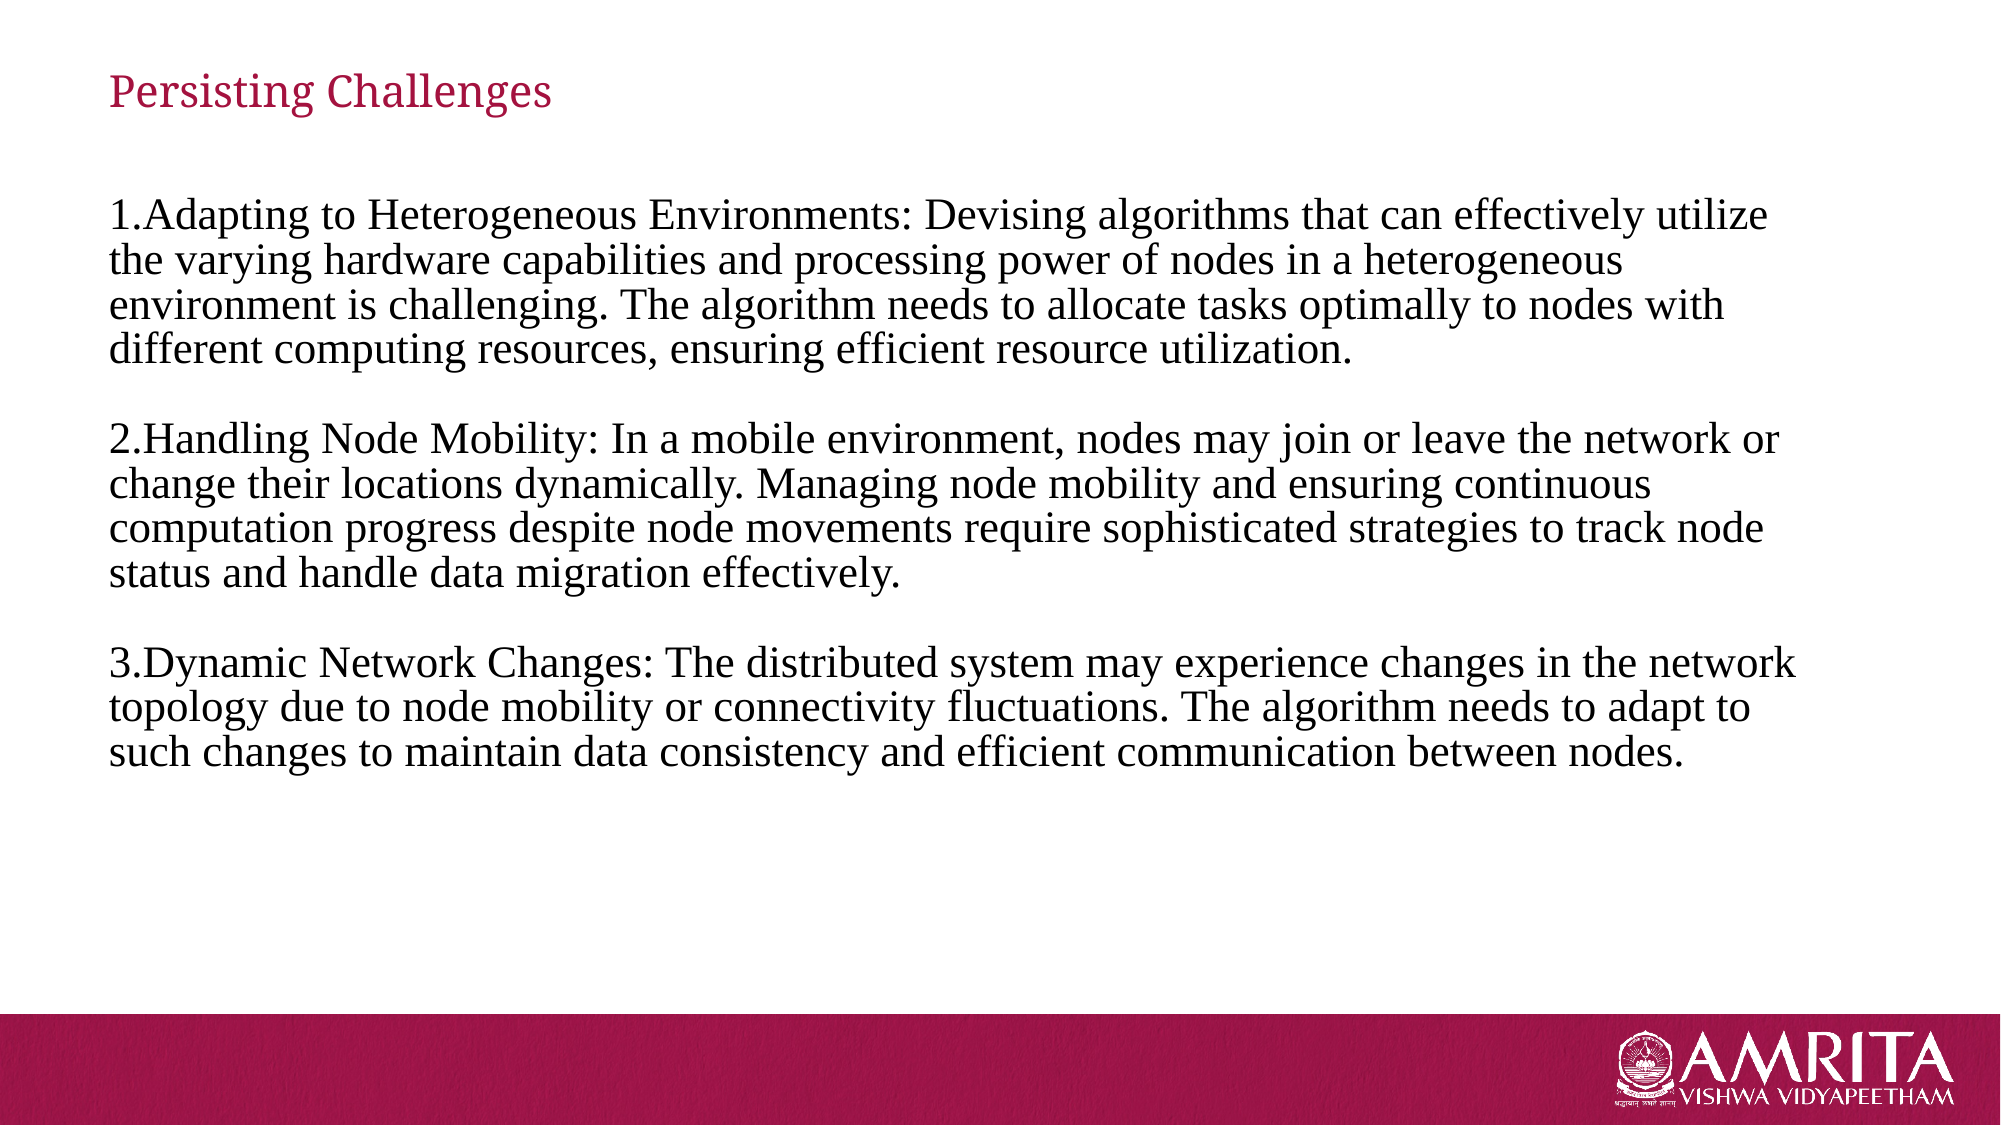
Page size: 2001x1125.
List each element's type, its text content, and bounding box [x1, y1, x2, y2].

list 1.Adapting to Heterogeneous Environments: Devising algorithms that can effectively utilize the varying hardware capabilities and processing power of nodes in a heterogeneous environment is challenging. The algorithm needs to allocate tasks optimally to nodes with different computing resources, ensuring efficient resource utilization. 2.Handling Node Mobility: In a mobile environment, nodes may join or leave the network or change their locations dynamically. Managing node mobility and ensuring continuous computation progress despite node movements require sophisticated strategies to track node status and handle data migration effectively. 3.Dynamic Network Changes: The distributed system may experience changes in the network topology due to node mobility or connectivity fluctuations. The algorithm needs to adapt to such changes to maintain data consistency and efficient communication between nodes. [93, 186, 1819, 992]
title Persisting Challenges [93, 57, 1819, 127]
picture [0, 1014, 2001, 1125]
